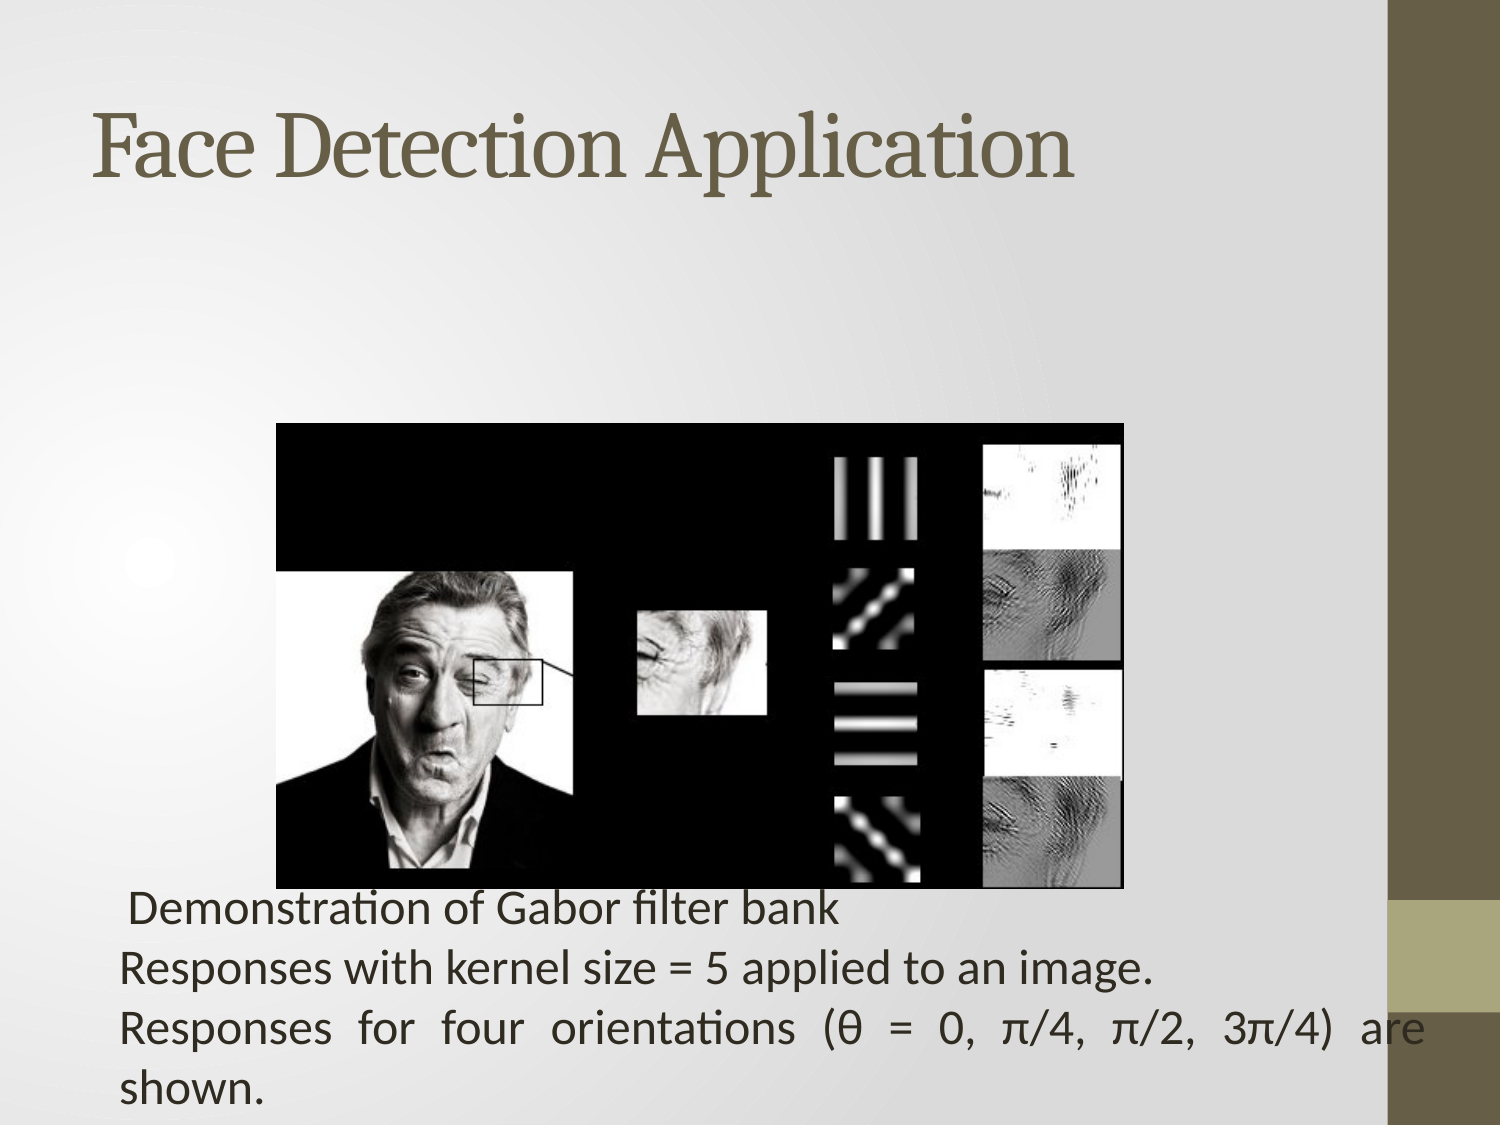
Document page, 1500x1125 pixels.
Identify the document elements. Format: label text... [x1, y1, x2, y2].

text_box Demonstration of Gabor filter bank Responses with kernel size = 5 applied to an image. Responses for four orientations (θ = 0, π/4, π/2, 3π/4) are shown. [104, 867, 1442, 1123]
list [275, 422, 1124, 890]
title Face Detection Application [75, 45, 1325, 233]
